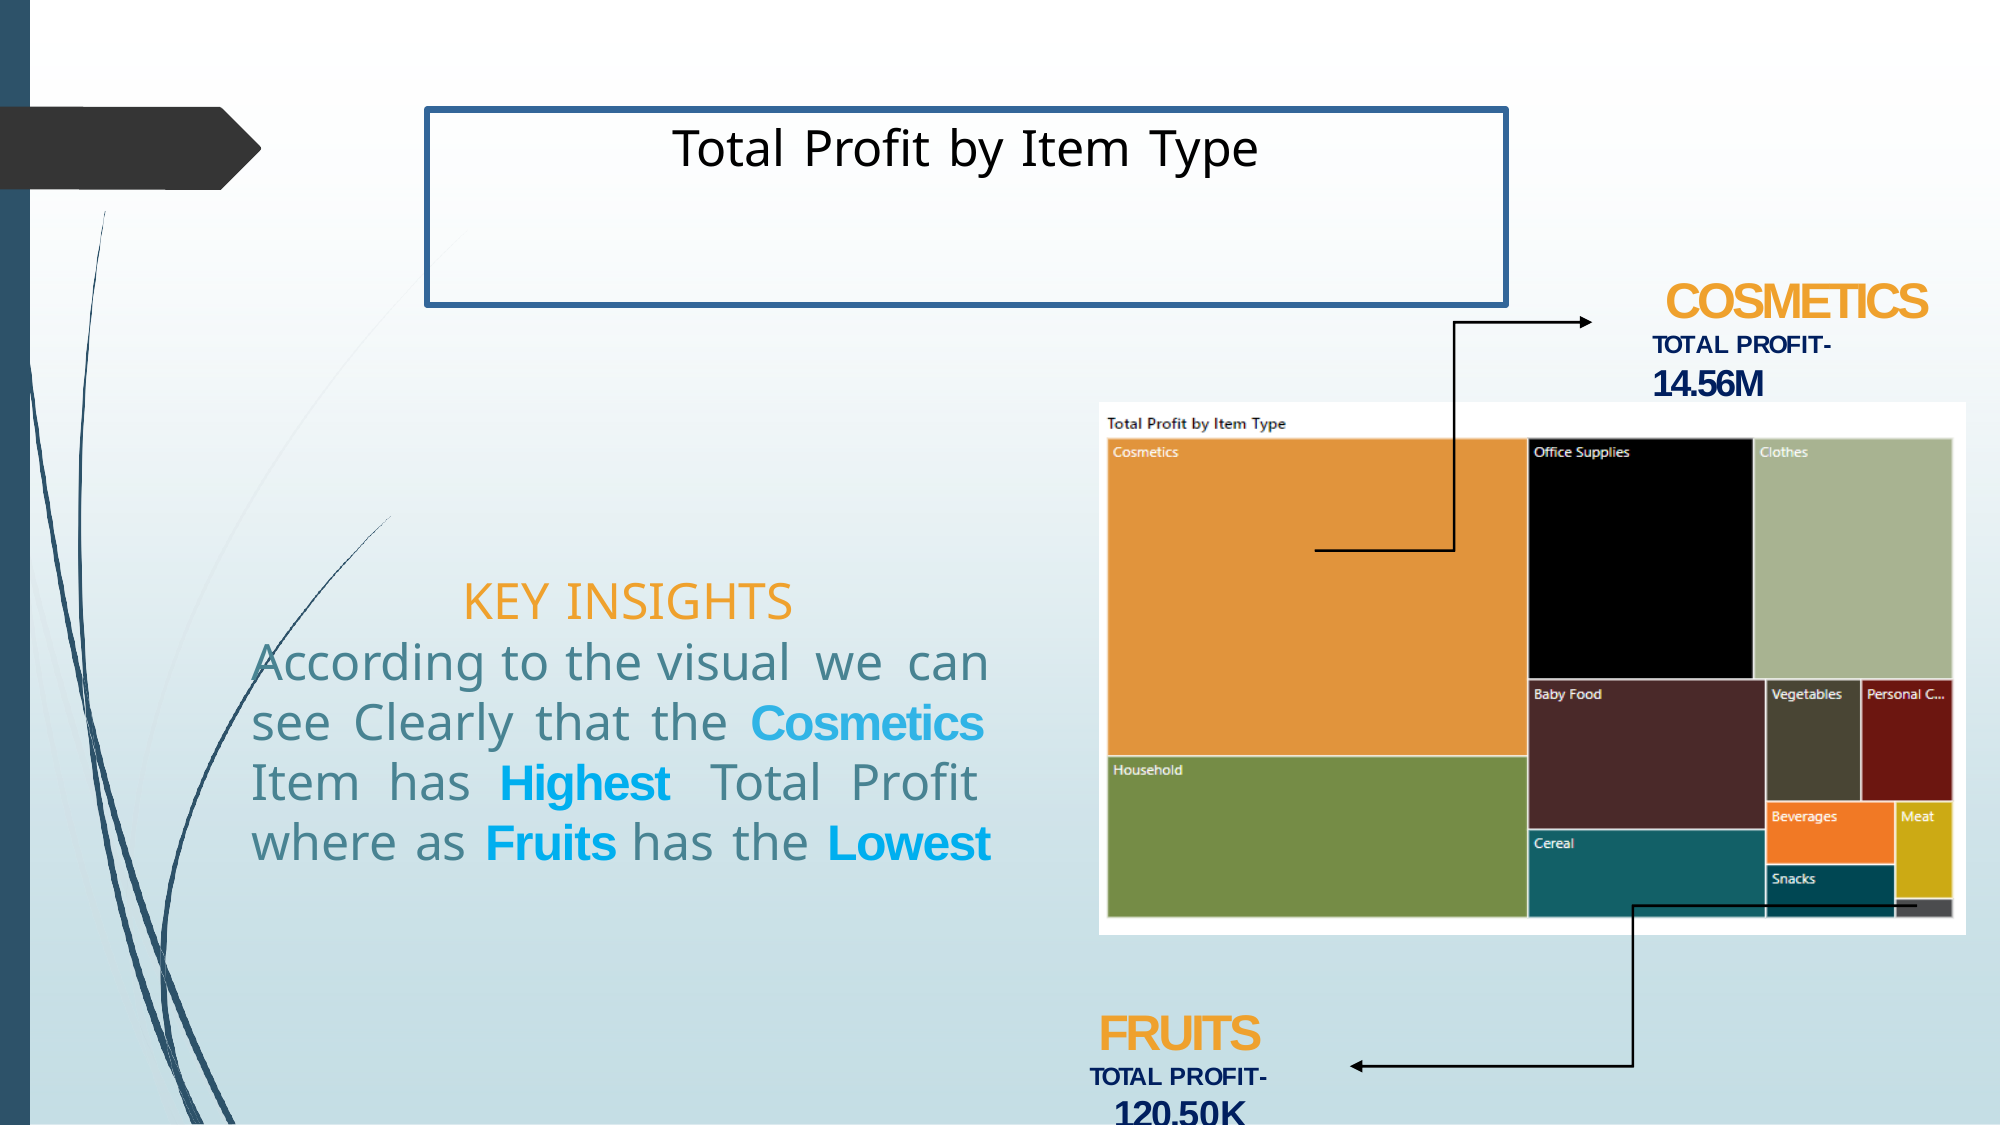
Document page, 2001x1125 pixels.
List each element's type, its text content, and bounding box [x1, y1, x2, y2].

text_box KEY INSIGHTS According to the visual we can see Clearly that the Cosmetics Item has Highest Total Profit where as Fruits has the Lowest [249, 567, 1007, 870]
text_box [0, 106, 262, 190]
text_box FRUITS TOTAL PROFIT- 120.50K [1026, 998, 1335, 1125]
text_box COSMETICS TOTAL PROFIT- 14.56M [1650, 266, 1943, 314]
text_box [1098, 315, 1967, 1073]
picture [30, 0, 2000, 1125]
title Total Profit by Item Type [426, 109, 1506, 305]
